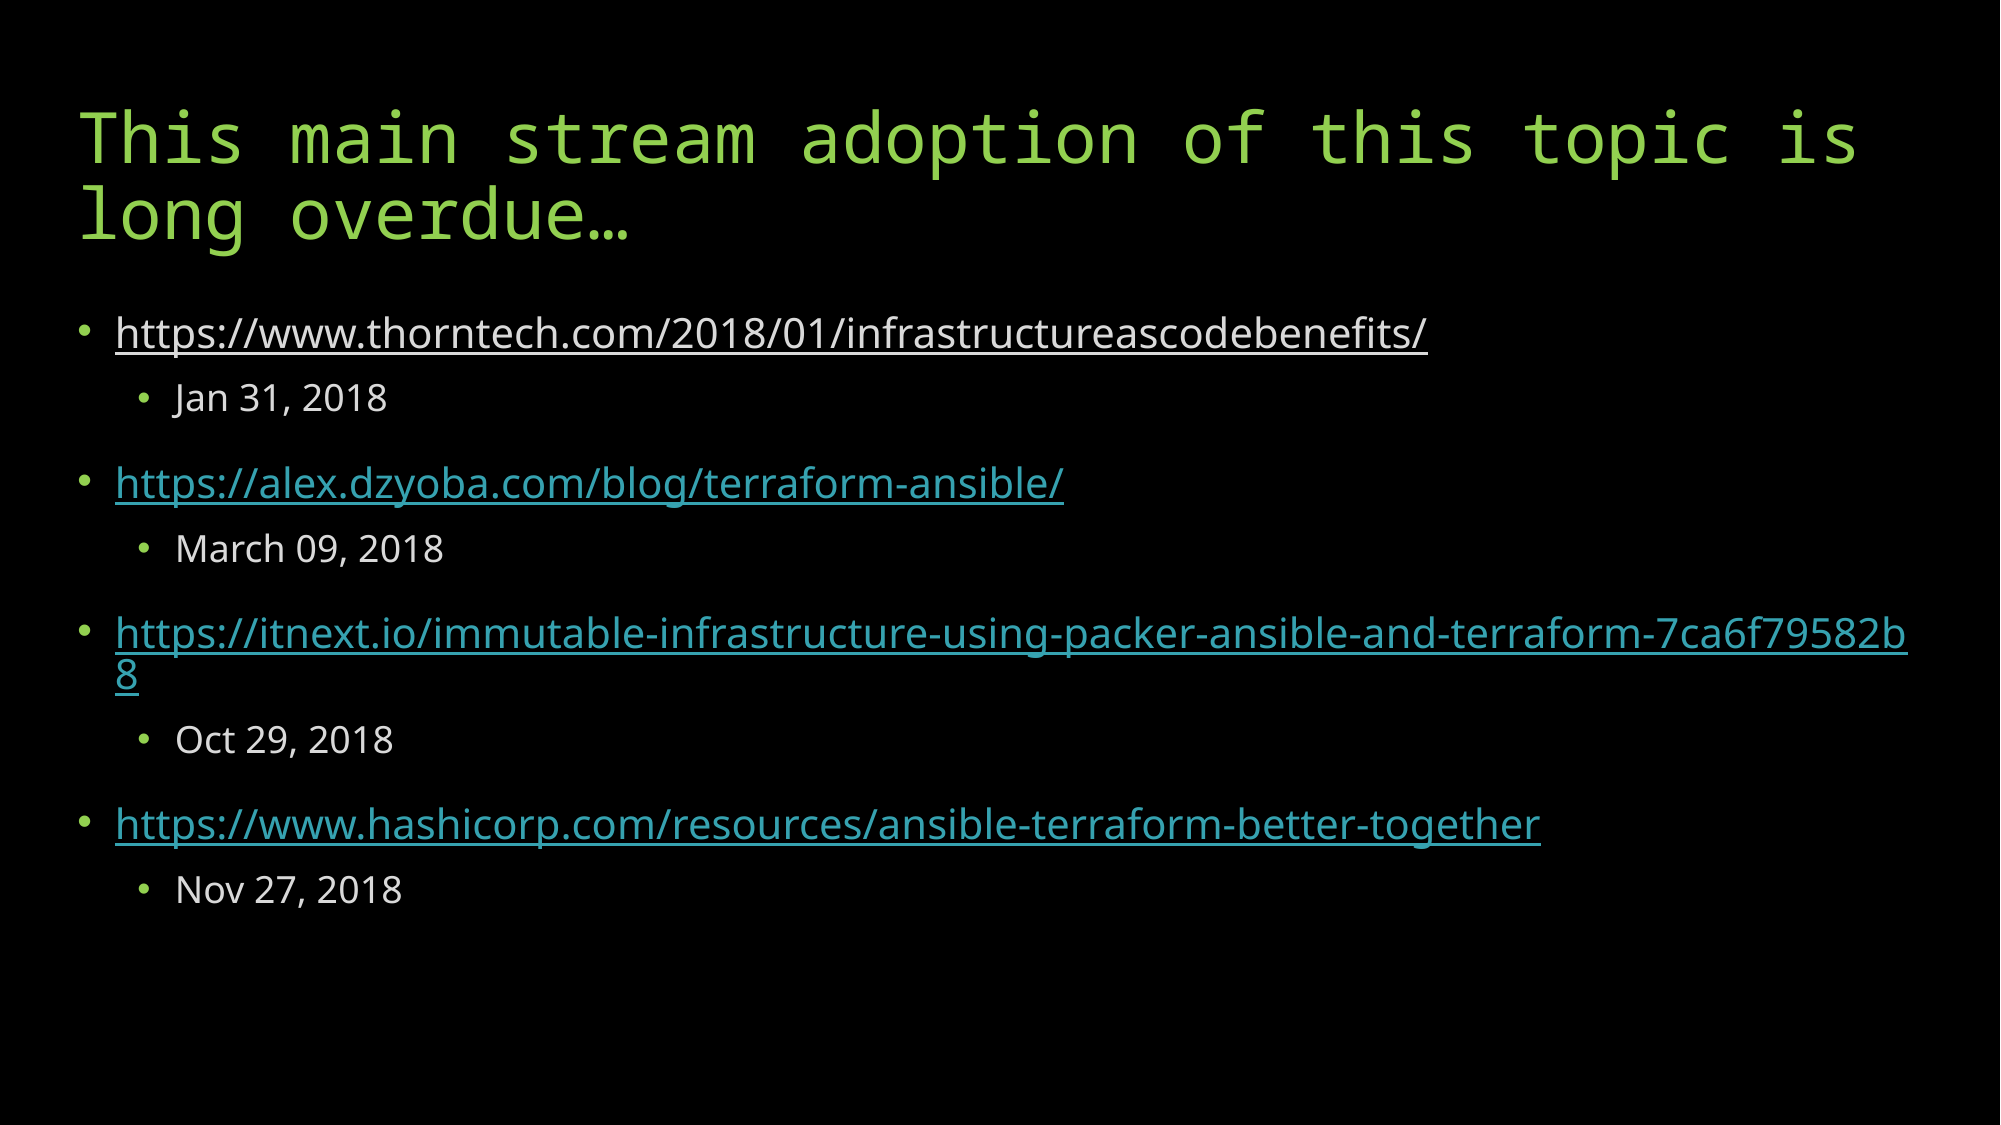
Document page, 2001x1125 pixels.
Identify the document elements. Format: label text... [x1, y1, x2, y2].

title This main stream adoption of this topic is long overdue… [62, 75, 1938, 263]
list https://www.thorntech.com/2018/01/infrastructureascodebenefits/ Jan 31, 2018 https://alex.dzyoba.com/blog/terraform-ansible/ March 09, 2018 https://itnext.io/immutable-infrastructure-using-packer-ansible-and-terraform-7ca6f79582b8 Oct 29, 2018 https://www.hashicorp.com/resources/ansible-terraform-better-together Nov 27, 2018 [62, 299, 1938, 863]
